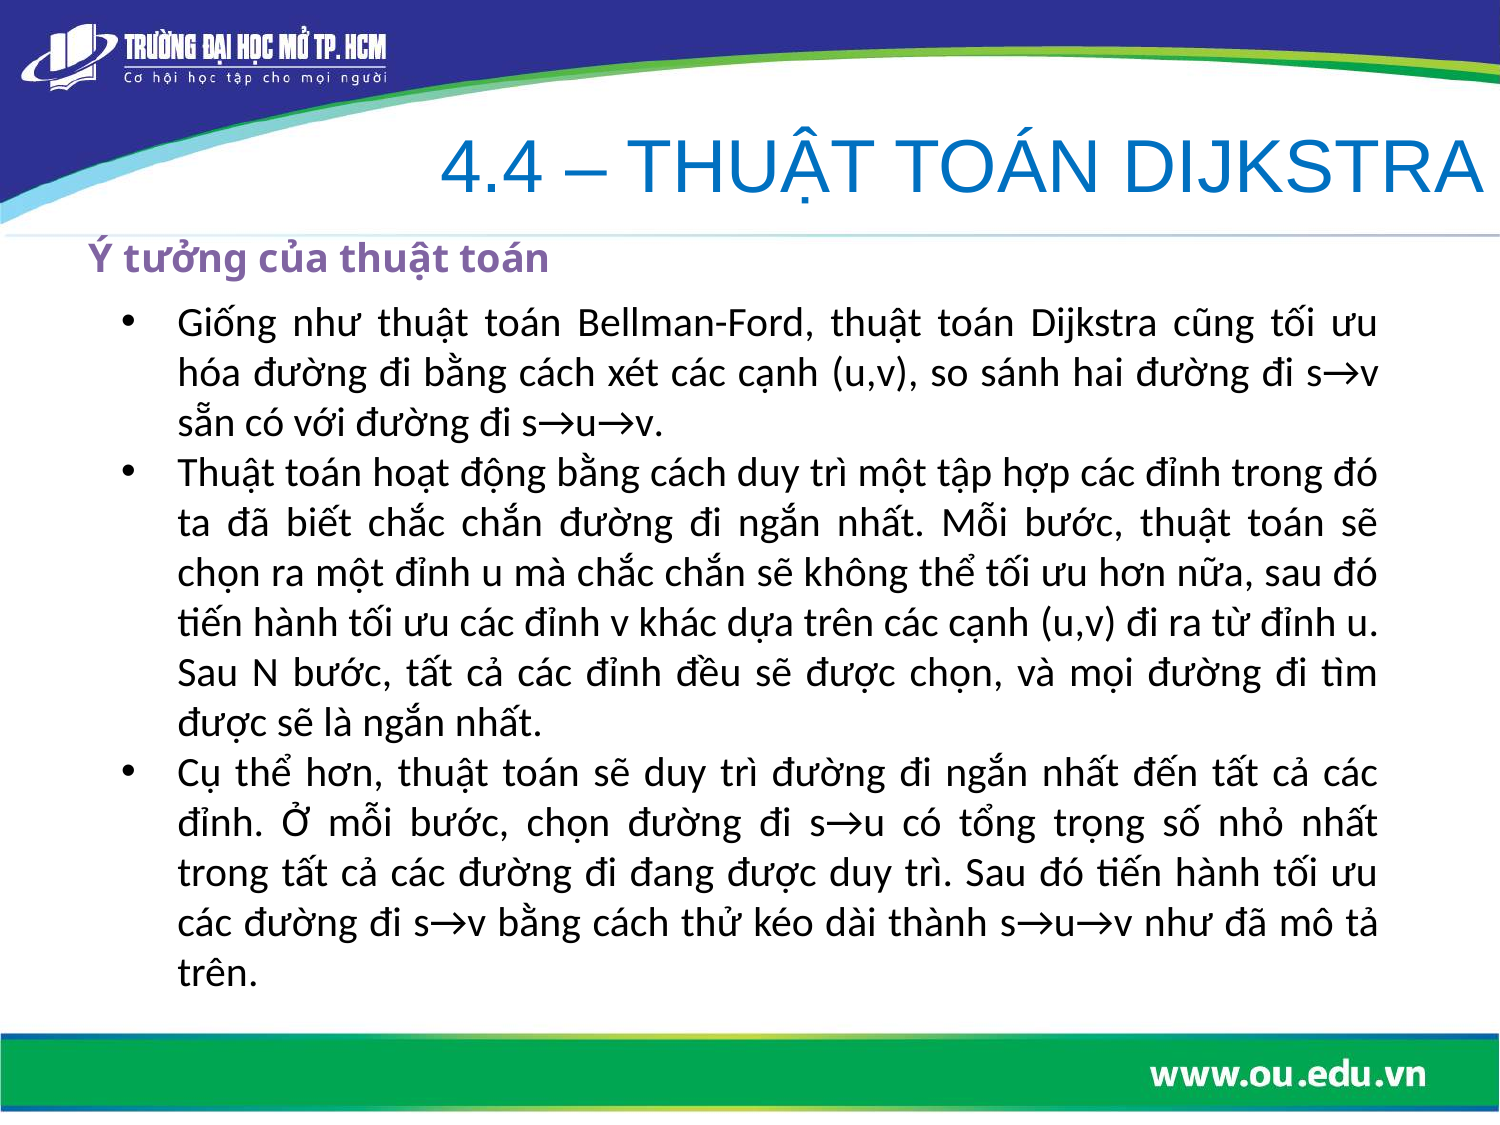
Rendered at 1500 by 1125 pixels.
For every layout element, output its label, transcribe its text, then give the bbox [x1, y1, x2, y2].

text_box 4.4 – THUẬT TOÁN DIJKSTRA [212, 87, 1500, 238]
picture [0, 0, 1500, 1125]
text_box Giống như thuật toán Bellman-Ford, thuật toán Dijkstra cũng tối ưu hóa đường đi bằng cách xét các cạnh (u,v), so sánh hai đường đi s→v sẵn có với đường đi s→u→v. Thuật toán hoạt động bằng cách duy trì một tập hợp các đỉnh trong đó ta đã biết chắc chắn đường đi ngắn nhất. Mỗi bước, thuật toán sẽ chọn ra một đỉnh u mà chắc chắn sẽ không thể tối ưu hơn nữa, sau đó tiến hành tối ưu các đỉnh v khác dựa trên các cạnh (u,v) đi ra từ đỉnh u. Sau N bước, tất cả các đỉnh đều sẽ được chọn, và mọi đường đi tìm được sẽ là ngắn nhất. Cụ thể hơn, thuật toán sẽ duy trì đường đi ngắn nhất đến tất cả các đỉnh. Ở mỗi bước, chọn đường đi s→u có tổng trọng số nhỏ nhất trong tất cả các đường đi đang được duy trì. Sau đó tiến hành tối ưu các đường đi s→v bằng cách thử kéo dài thành s→u→v như đã mô tả trên. [106, 287, 1394, 1003]
title Ý tưởng của thuật toán [74, 224, 1467, 288]
